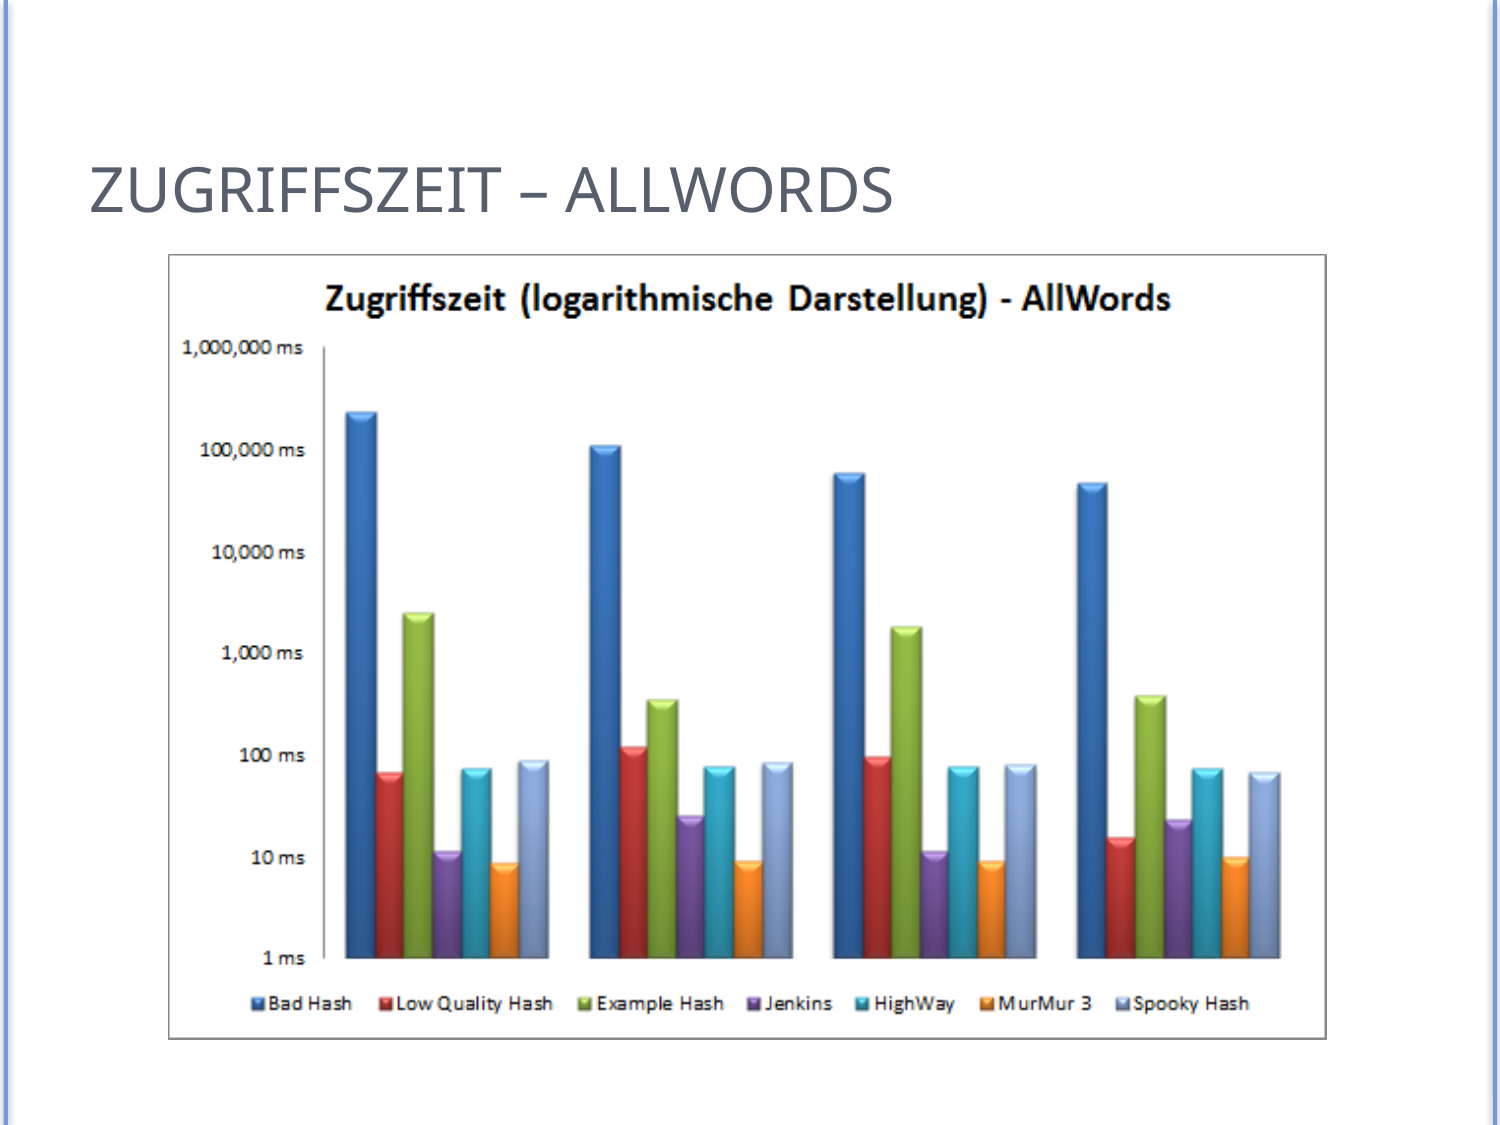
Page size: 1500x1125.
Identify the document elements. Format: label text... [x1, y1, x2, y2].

title Zugriffszeit – AllWords [75, 45, 1300, 233]
picture [167, 254, 1327, 1040]
